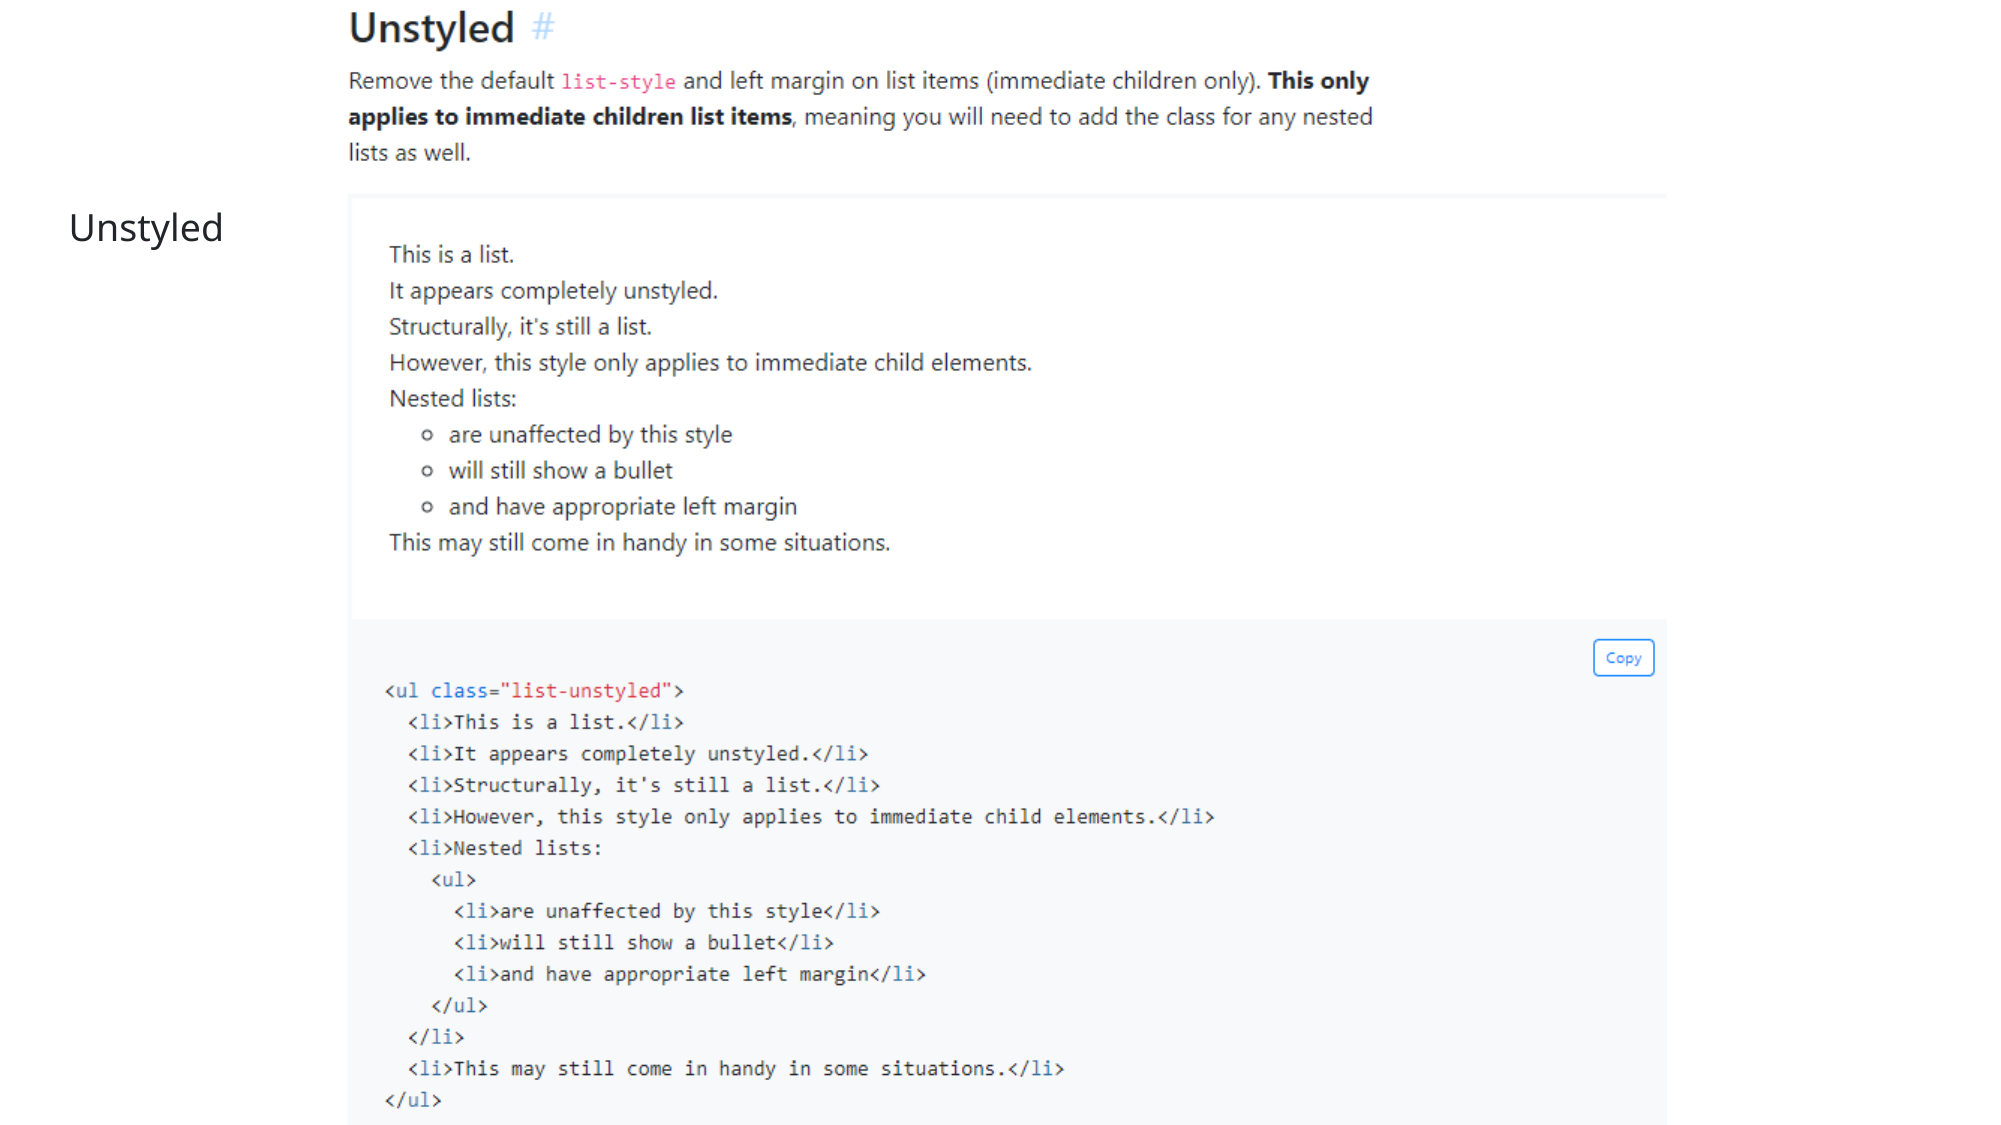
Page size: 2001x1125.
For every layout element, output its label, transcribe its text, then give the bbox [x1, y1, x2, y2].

text_box Unstyled [54, 196, 333, 257]
picture [333, 0, 1667, 1125]
